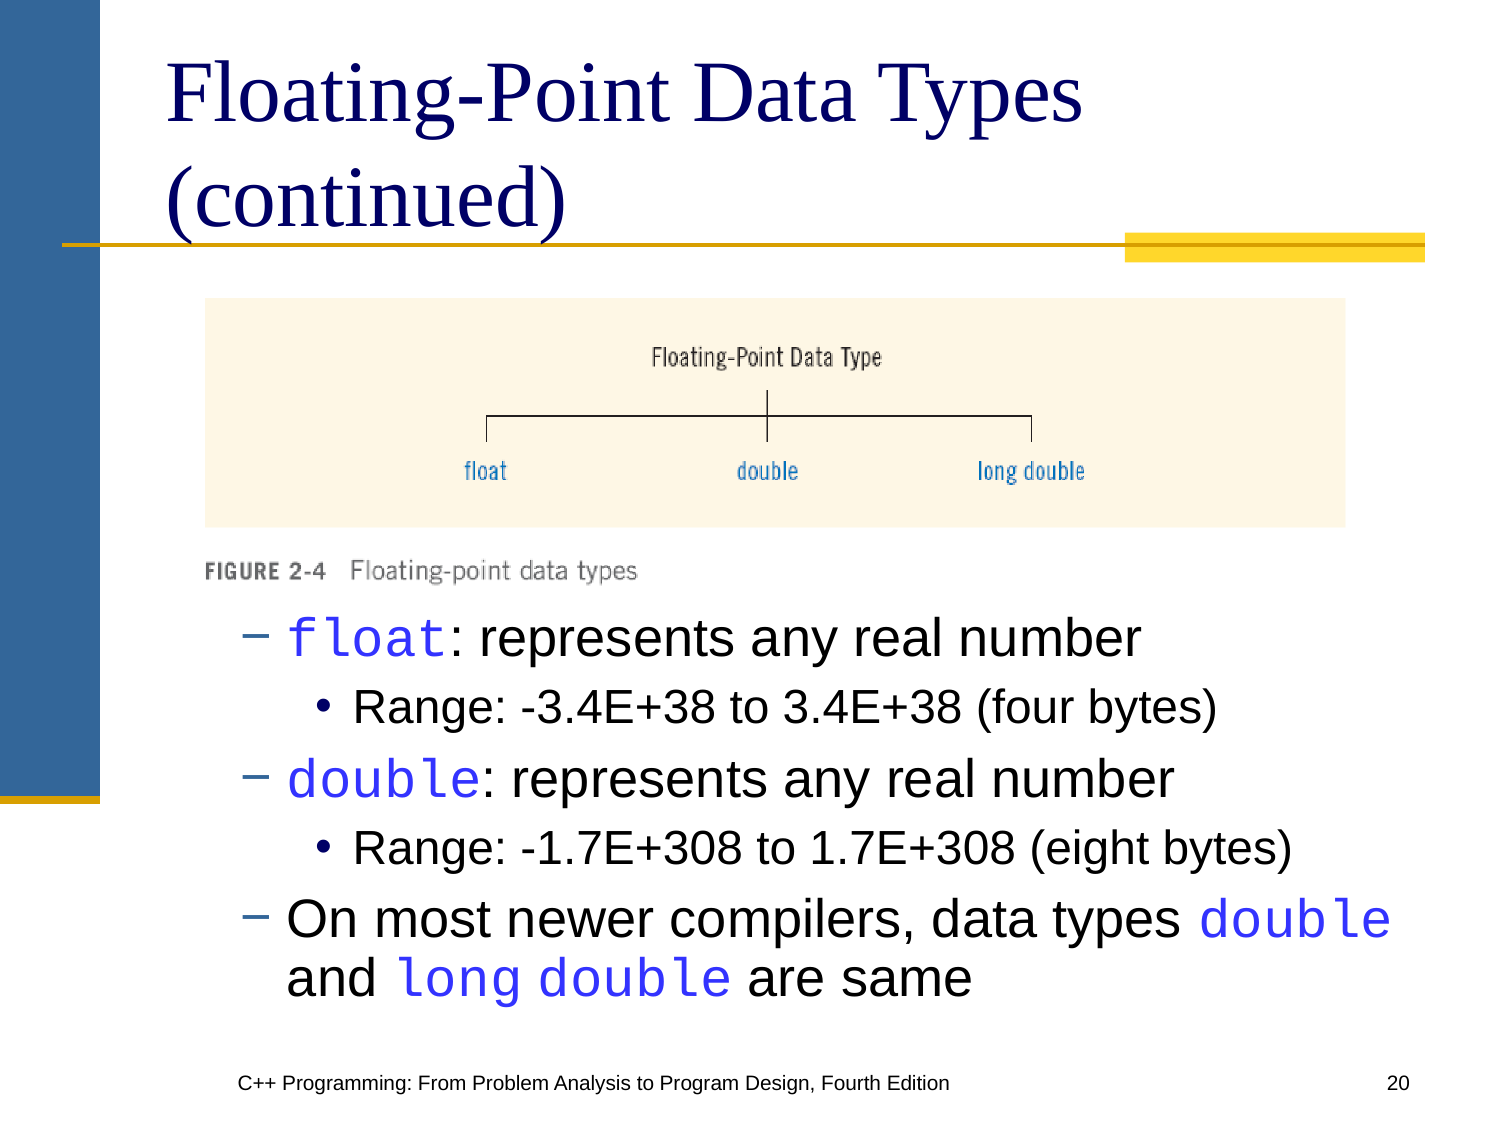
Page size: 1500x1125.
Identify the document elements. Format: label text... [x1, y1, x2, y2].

list float: represents any real number Range: -3.4E+38 to 3.4E+38 (four bytes) double: represents any real number Range: -1.7E+308 to 1.7E+308 (eight bytes) On most newer compilers, data types double and long double are same [150, 299, 1425, 1050]
text_box C++ Programming: From Problem Analysis to Program Design, Fourth Edition [149, 1062, 1038, 1100]
picture [199, 291, 1351, 588]
text_box ‹#› [1112, 1062, 1425, 1100]
title Floating-Point Data Types (continued) [150, 45, 1425, 234]
